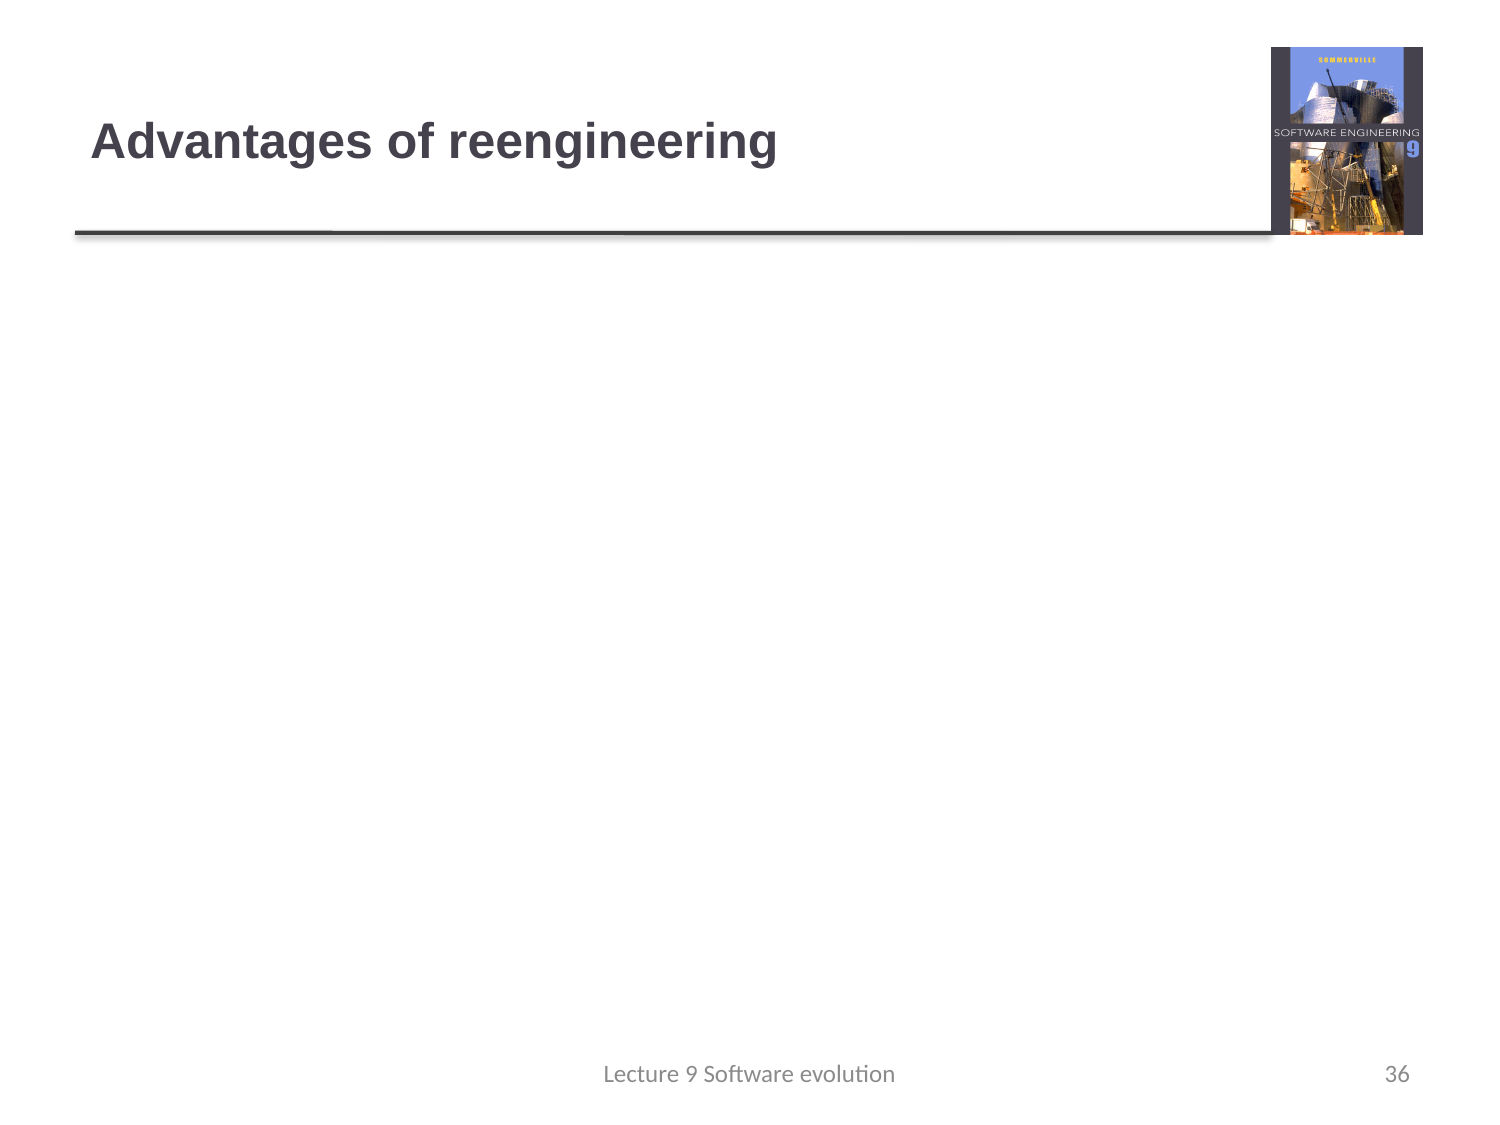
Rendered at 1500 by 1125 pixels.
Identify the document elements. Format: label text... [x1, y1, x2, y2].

picture [1272, 47, 1423, 235]
slide_number 36 [1074, 1042, 1425, 1103]
title Advantages of reengineering [74, 44, 1272, 233]
footer Lecture 9 Software evolution [512, 1042, 988, 1103]
